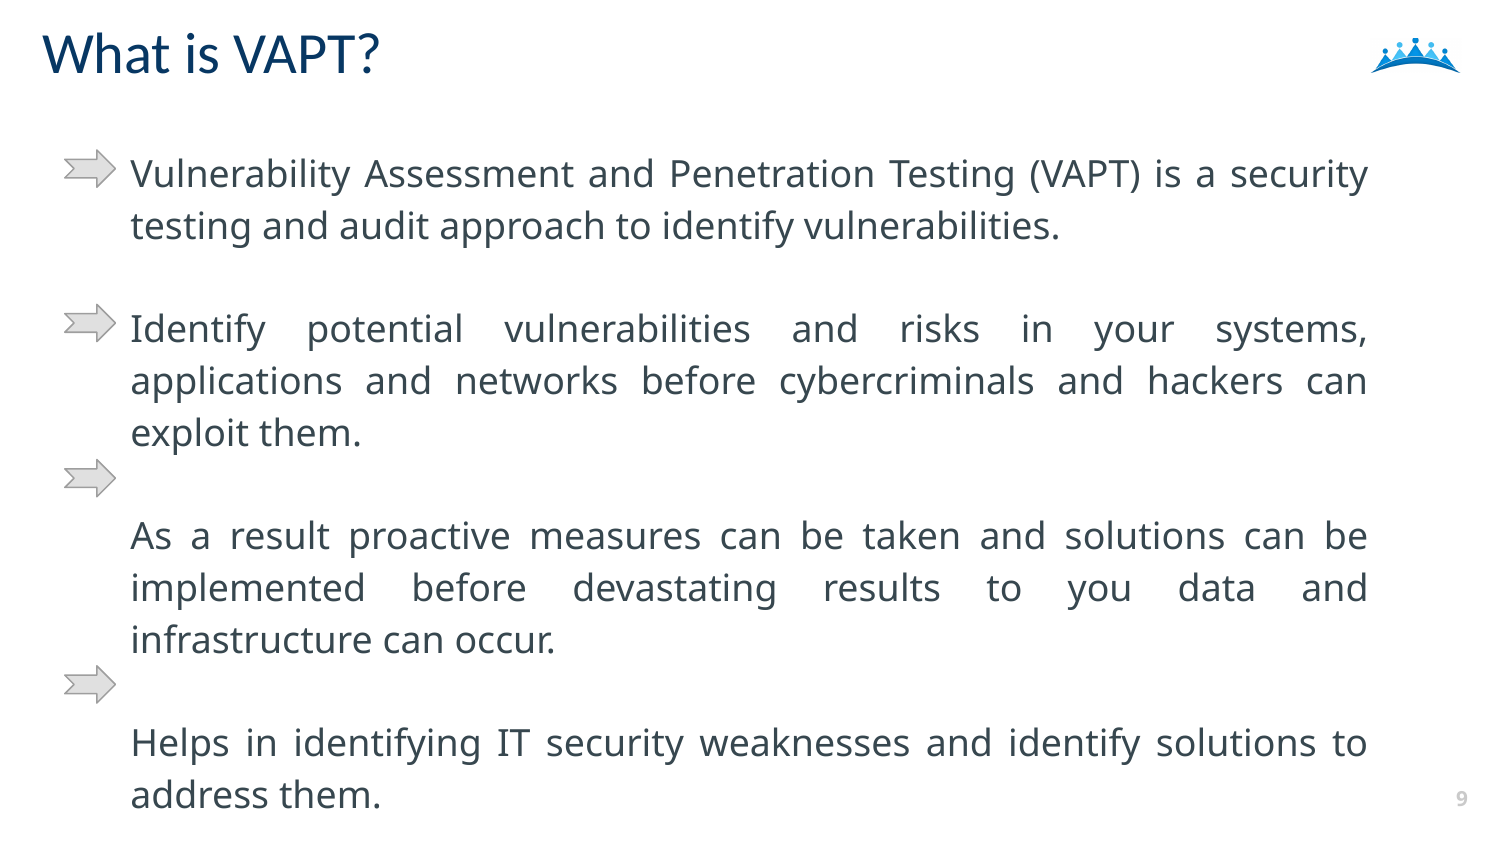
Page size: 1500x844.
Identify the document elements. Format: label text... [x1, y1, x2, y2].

text_box [64, 459, 116, 497]
slide_number 9 [1392, 767, 1483, 833]
picture [1370, 38, 1462, 73]
text_box Vulnerability Assessment and Penetration Testing (VAPT) is a security testing and audit approach to identify vulnerabilities. Identify potential vulnerabilities and risks in your systems, applications and networks before cybercriminals and hackers can exploit them. As a result proactive measures can be taken and solutions can be implemented before devastating results to you data and infrastructure can occur. Helps in identifying IT security weaknesses and identify solutions to address them. [115, 128, 1385, 832]
text_box [64, 304, 116, 342]
text_box What is VAPT? [27, 0, 1029, 101]
text_box [64, 150, 116, 188]
text_box [64, 665, 116, 704]
